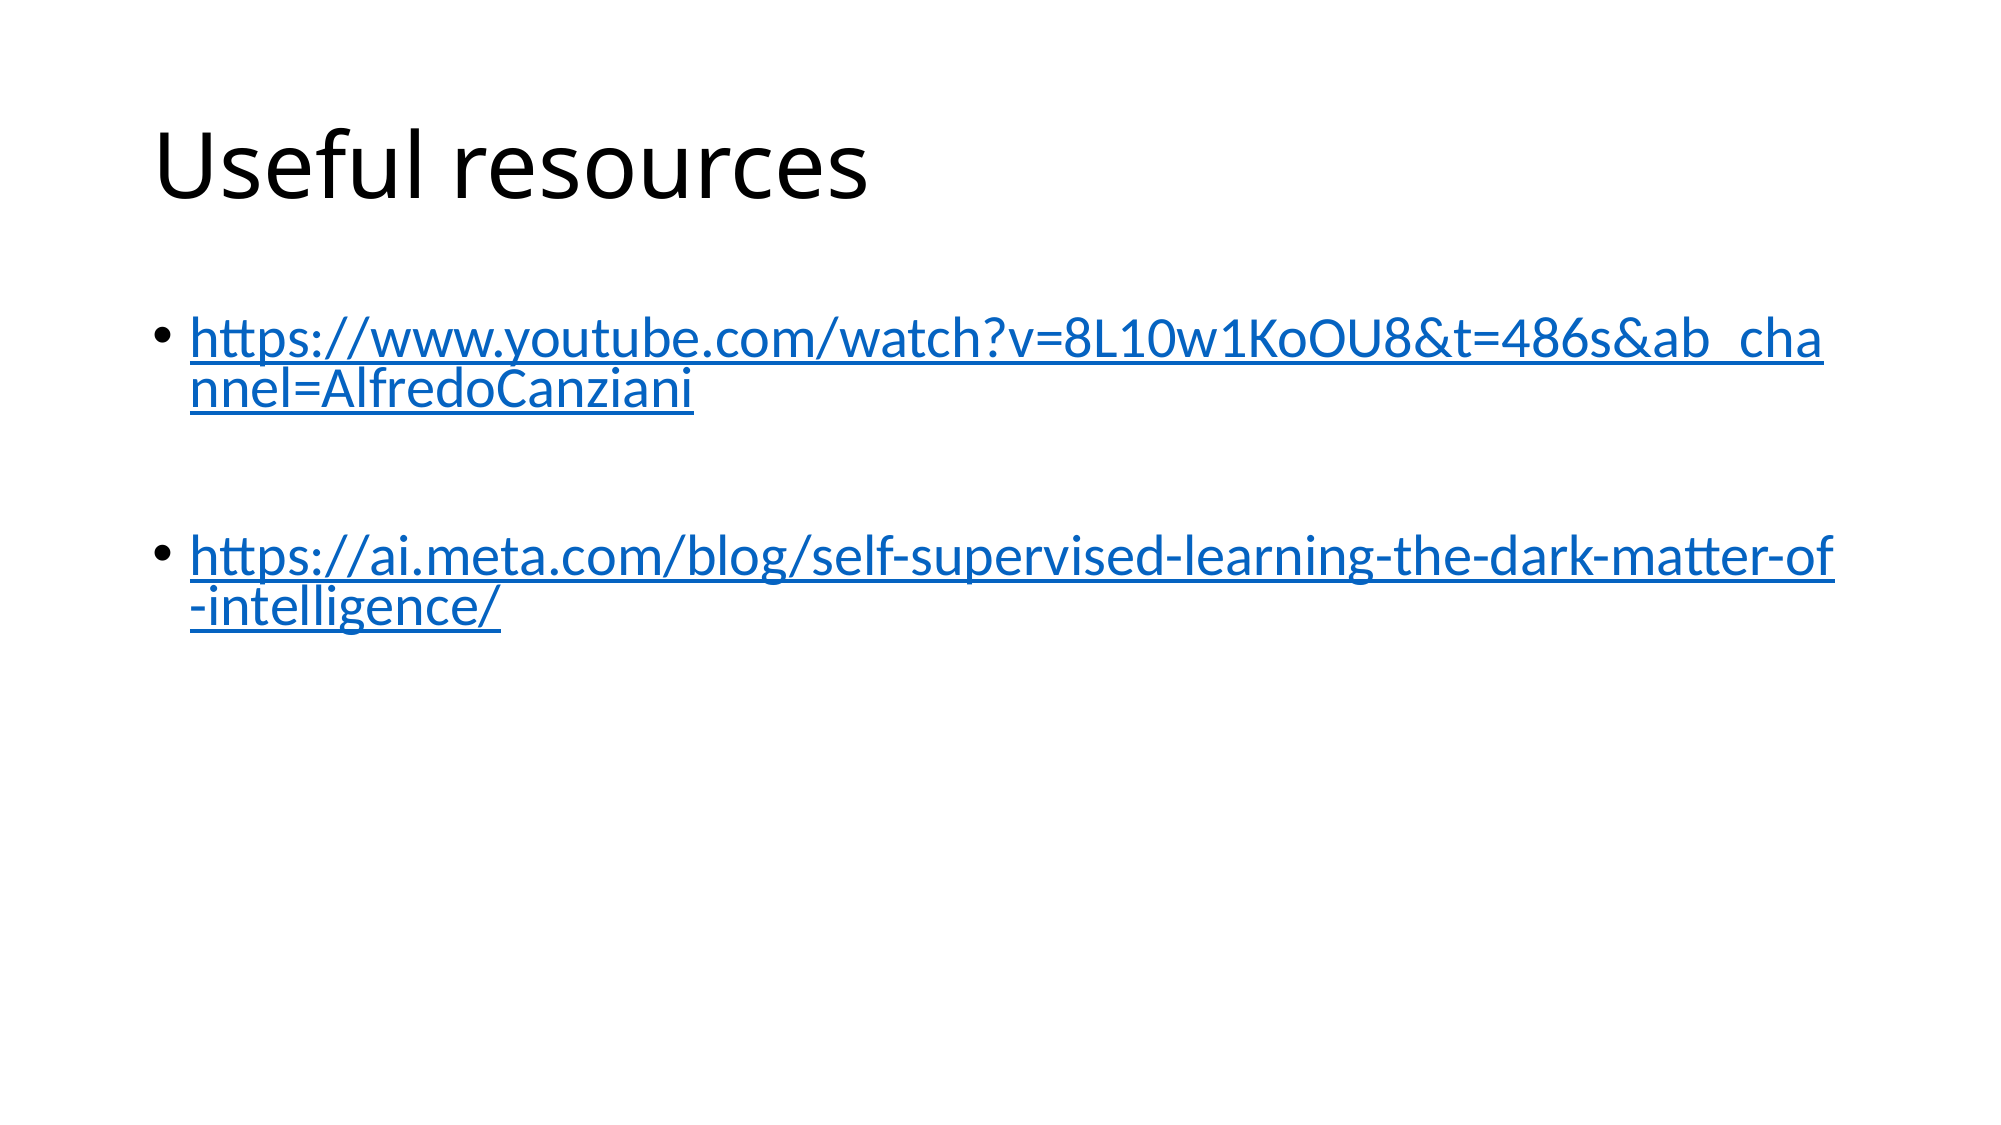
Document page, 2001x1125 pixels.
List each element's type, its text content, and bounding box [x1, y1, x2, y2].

list https://www.youtube.com/watch?v=8L10w1KoOU8&t=486s&ab_channel=AlfredoCanziani https://ai.meta.com/blog/self-supervised-learning-the-dark-matter-of-intelligence/ [137, 299, 1863, 1014]
title Useful resources [137, 59, 1863, 278]
